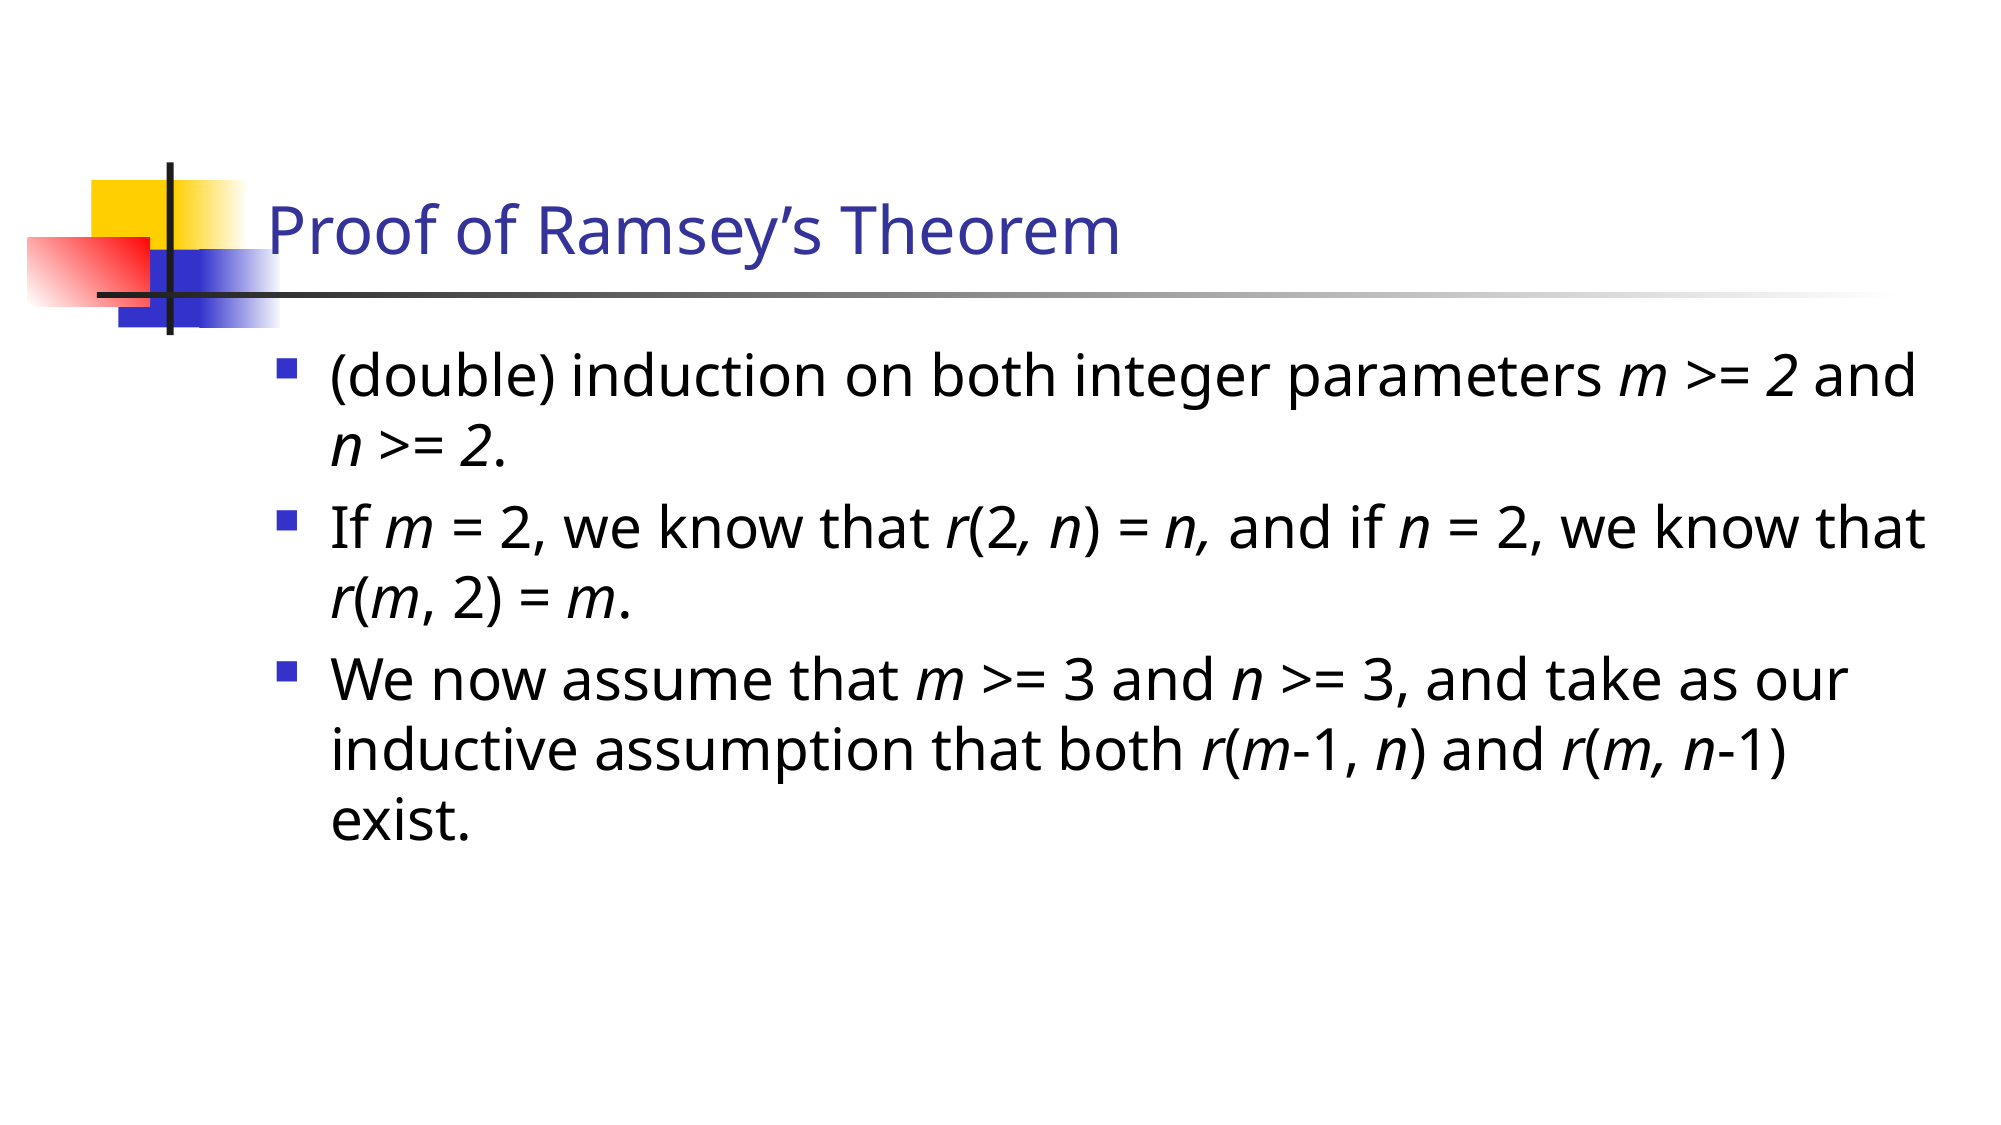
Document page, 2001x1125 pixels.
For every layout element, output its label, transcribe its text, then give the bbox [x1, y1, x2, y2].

title Proof of Ramsey’s Theorem [251, 35, 1957, 275]
list (double) induction on both integer parameters m >= 2 and n >= 2. If m = 2, we know that r(2, n) = n, and if n = 2, we know that r(m, 2) = m. We now assume that m >= 3 and n >= 3, and take as our inductive assumption that both r(m-1, n) and r(m, n-1) exist. [258, 331, 1959, 1006]
